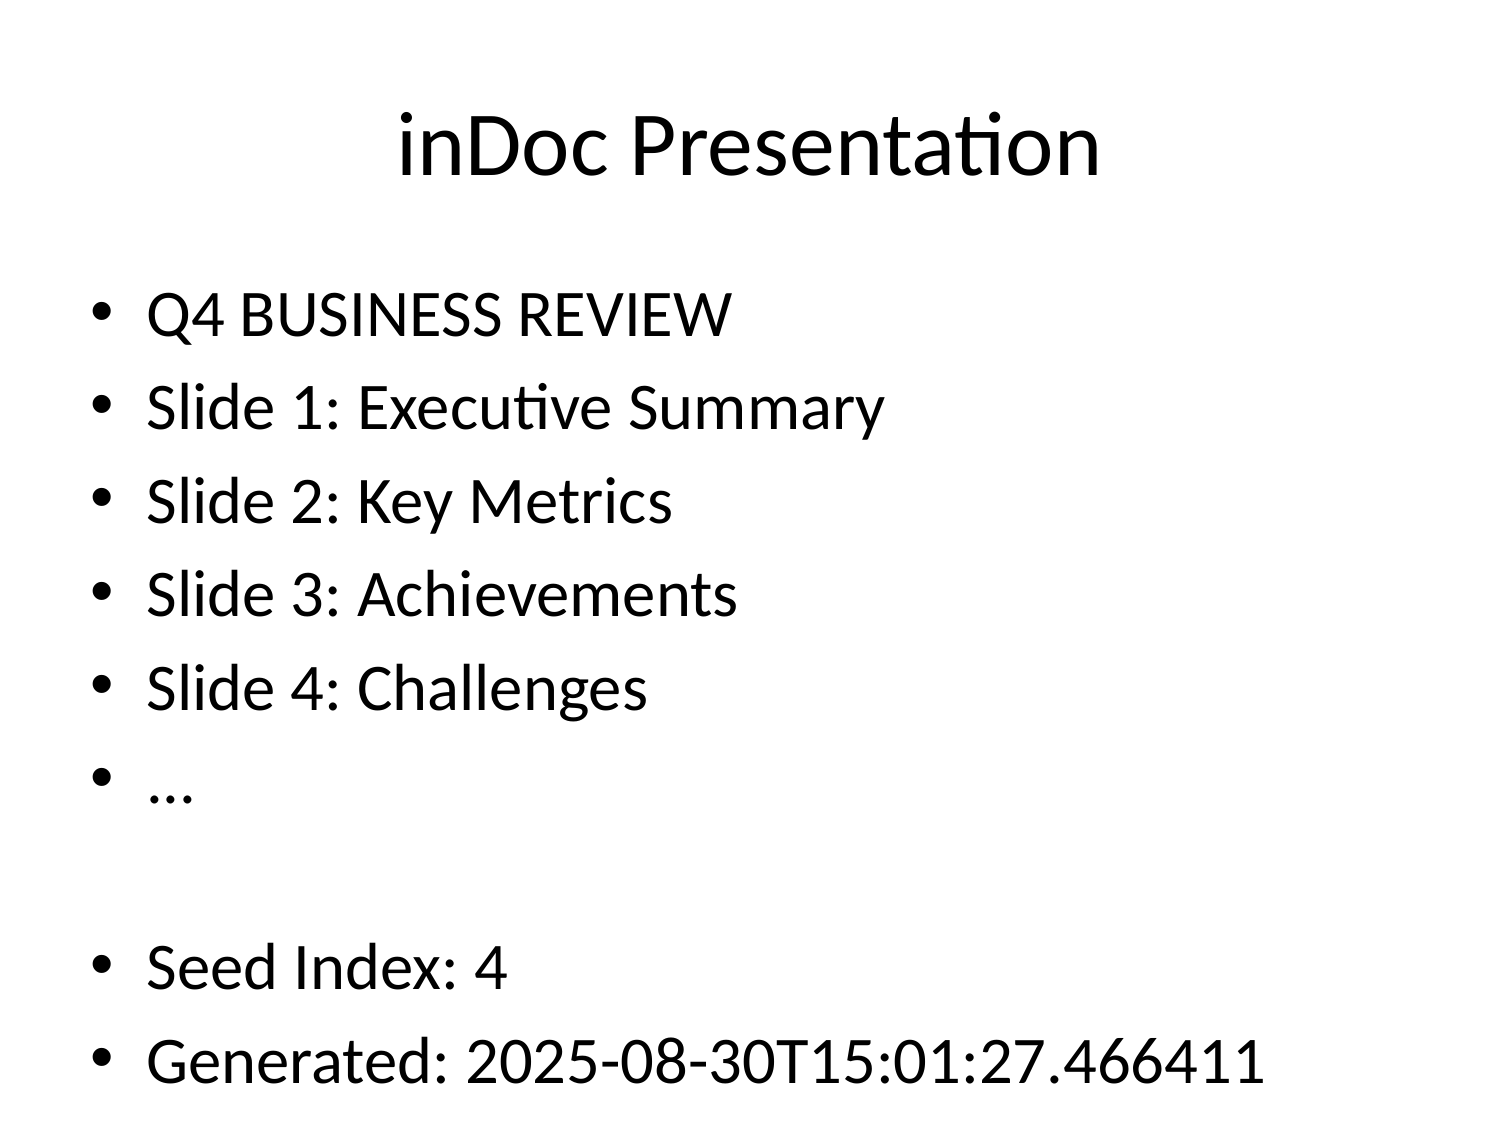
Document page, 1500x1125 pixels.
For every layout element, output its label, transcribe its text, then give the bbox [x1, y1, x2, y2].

title inDoc Presentation [75, 45, 1425, 233]
list Q4 BUSINESS REVIEW Slide 1: Executive Summary Slide 2: Key Metrics Slide 3: Achievements Slide 4: Challenges ... Seed Index: 4 Generated: 2025-08-30T15:01:27.466411 [75, 262, 1425, 1005]
